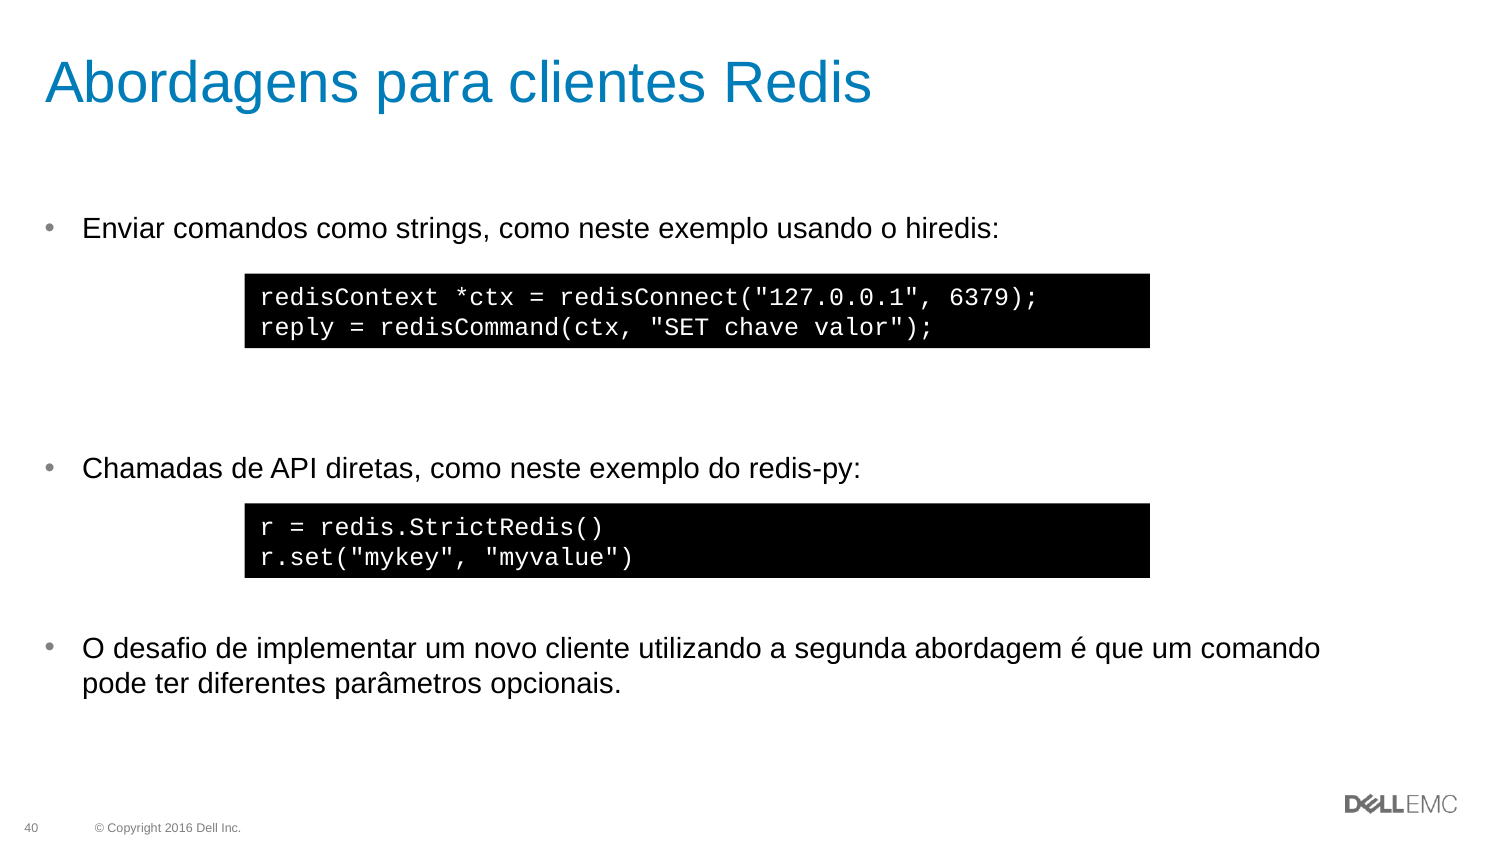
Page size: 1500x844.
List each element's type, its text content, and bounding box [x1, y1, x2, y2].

text_box redisContext *ctx = redisConnect("127.0.0.1", 6379); reply = redisCommand(ctx, "SET chave valor"); [244, 273, 1150, 349]
text_box r = redis.StrictRedis() r.set("mykey", "myvalue") [244, 503, 1150, 578]
title Abordagens para clientes Redis [45, 44, 1350, 150]
list Enviar comandos como strings, como neste exemplo usando o hiredis: Chamadas de API diretas, como neste exemplo do redis-py: O desafio de implementar um novo cliente utilizando a segunda abordagem é que um comando pode ter diferentes parâmetros opcionais. [44, 209, 1350, 734]
picture [1345, 793, 1457, 814]
